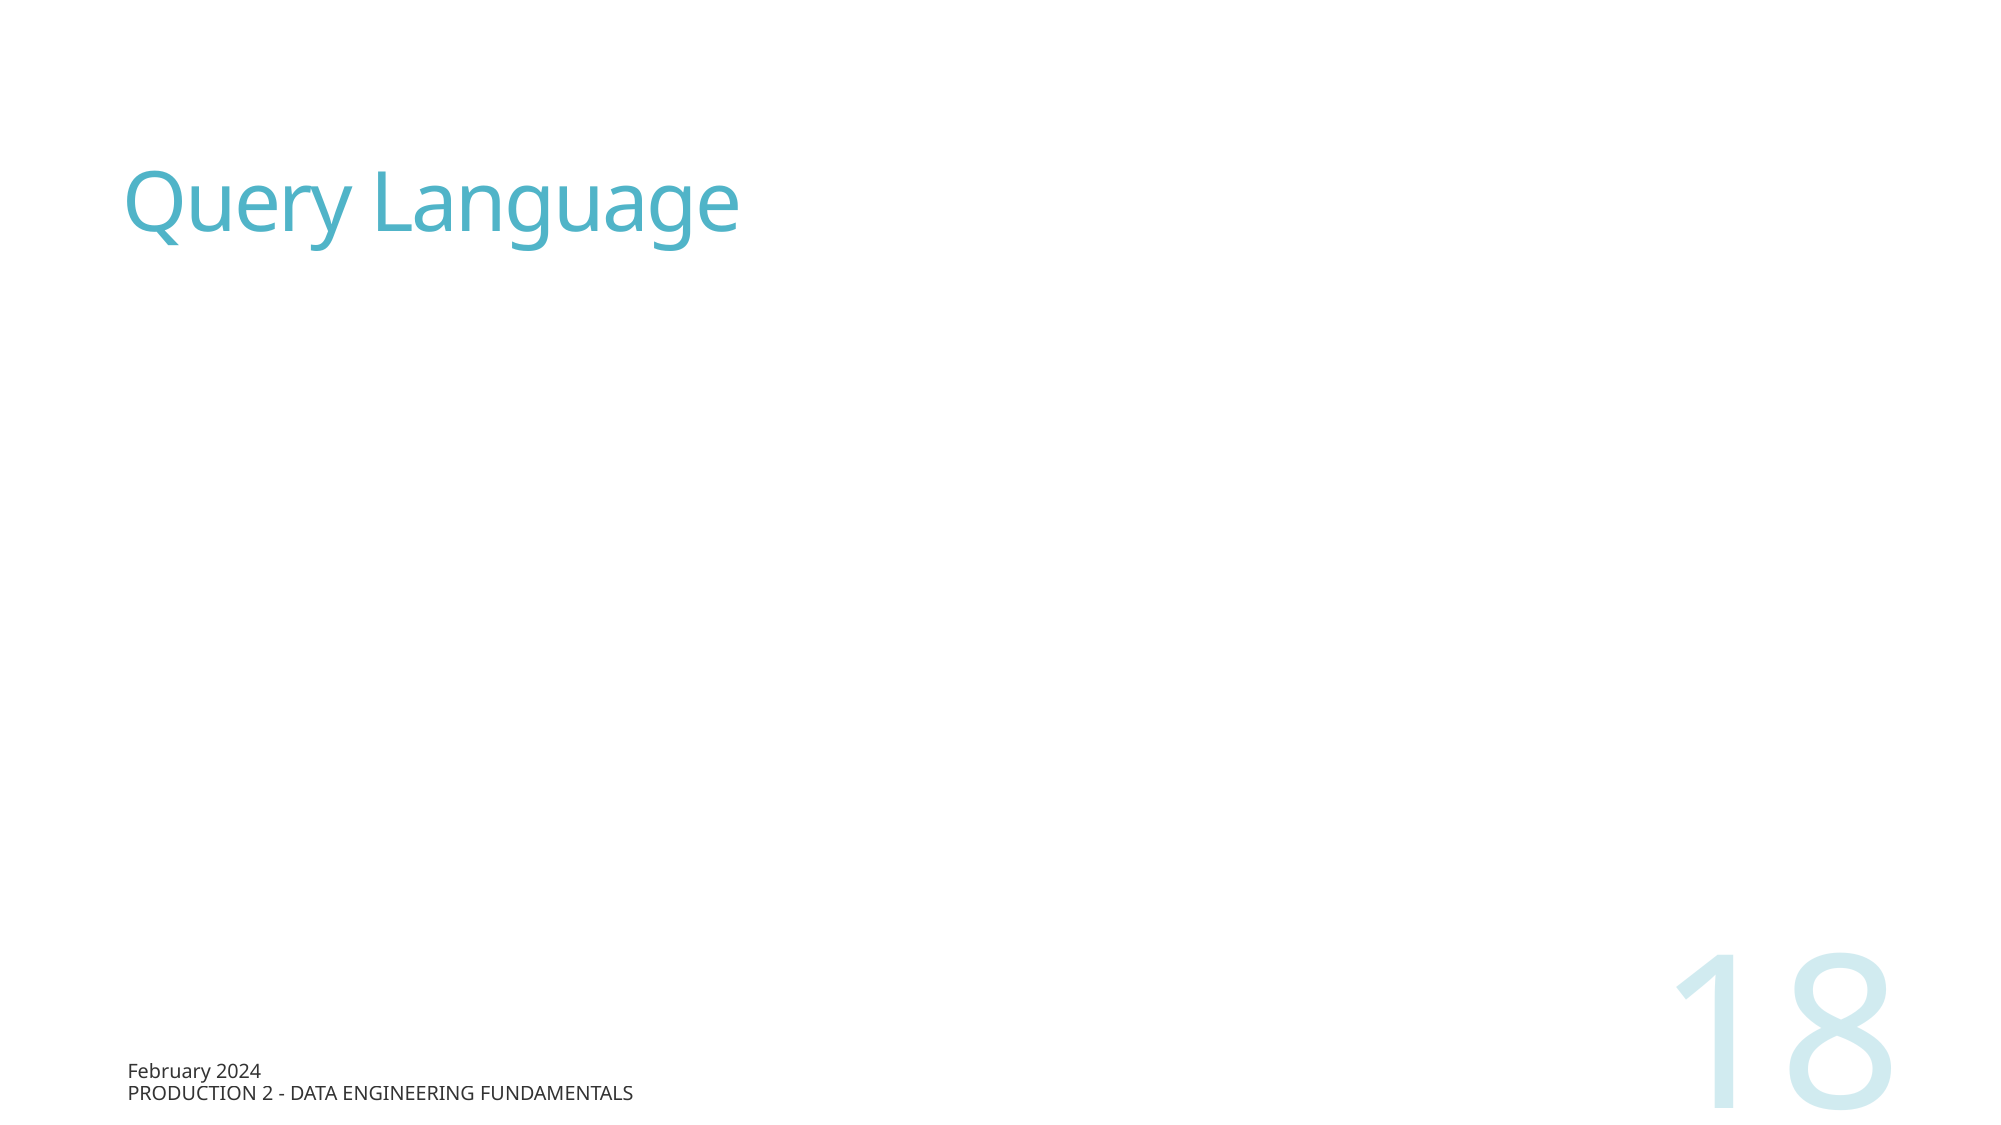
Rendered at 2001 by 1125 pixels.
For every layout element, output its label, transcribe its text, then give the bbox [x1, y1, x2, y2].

title Query Language [107, 81, 1875, 330]
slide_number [112, 1051, 788, 1075]
footer Production 2 - Data Engineering Fundamentals [112, 1075, 938, 1113]
slide_number 18 [1437, 963, 1918, 1125]
